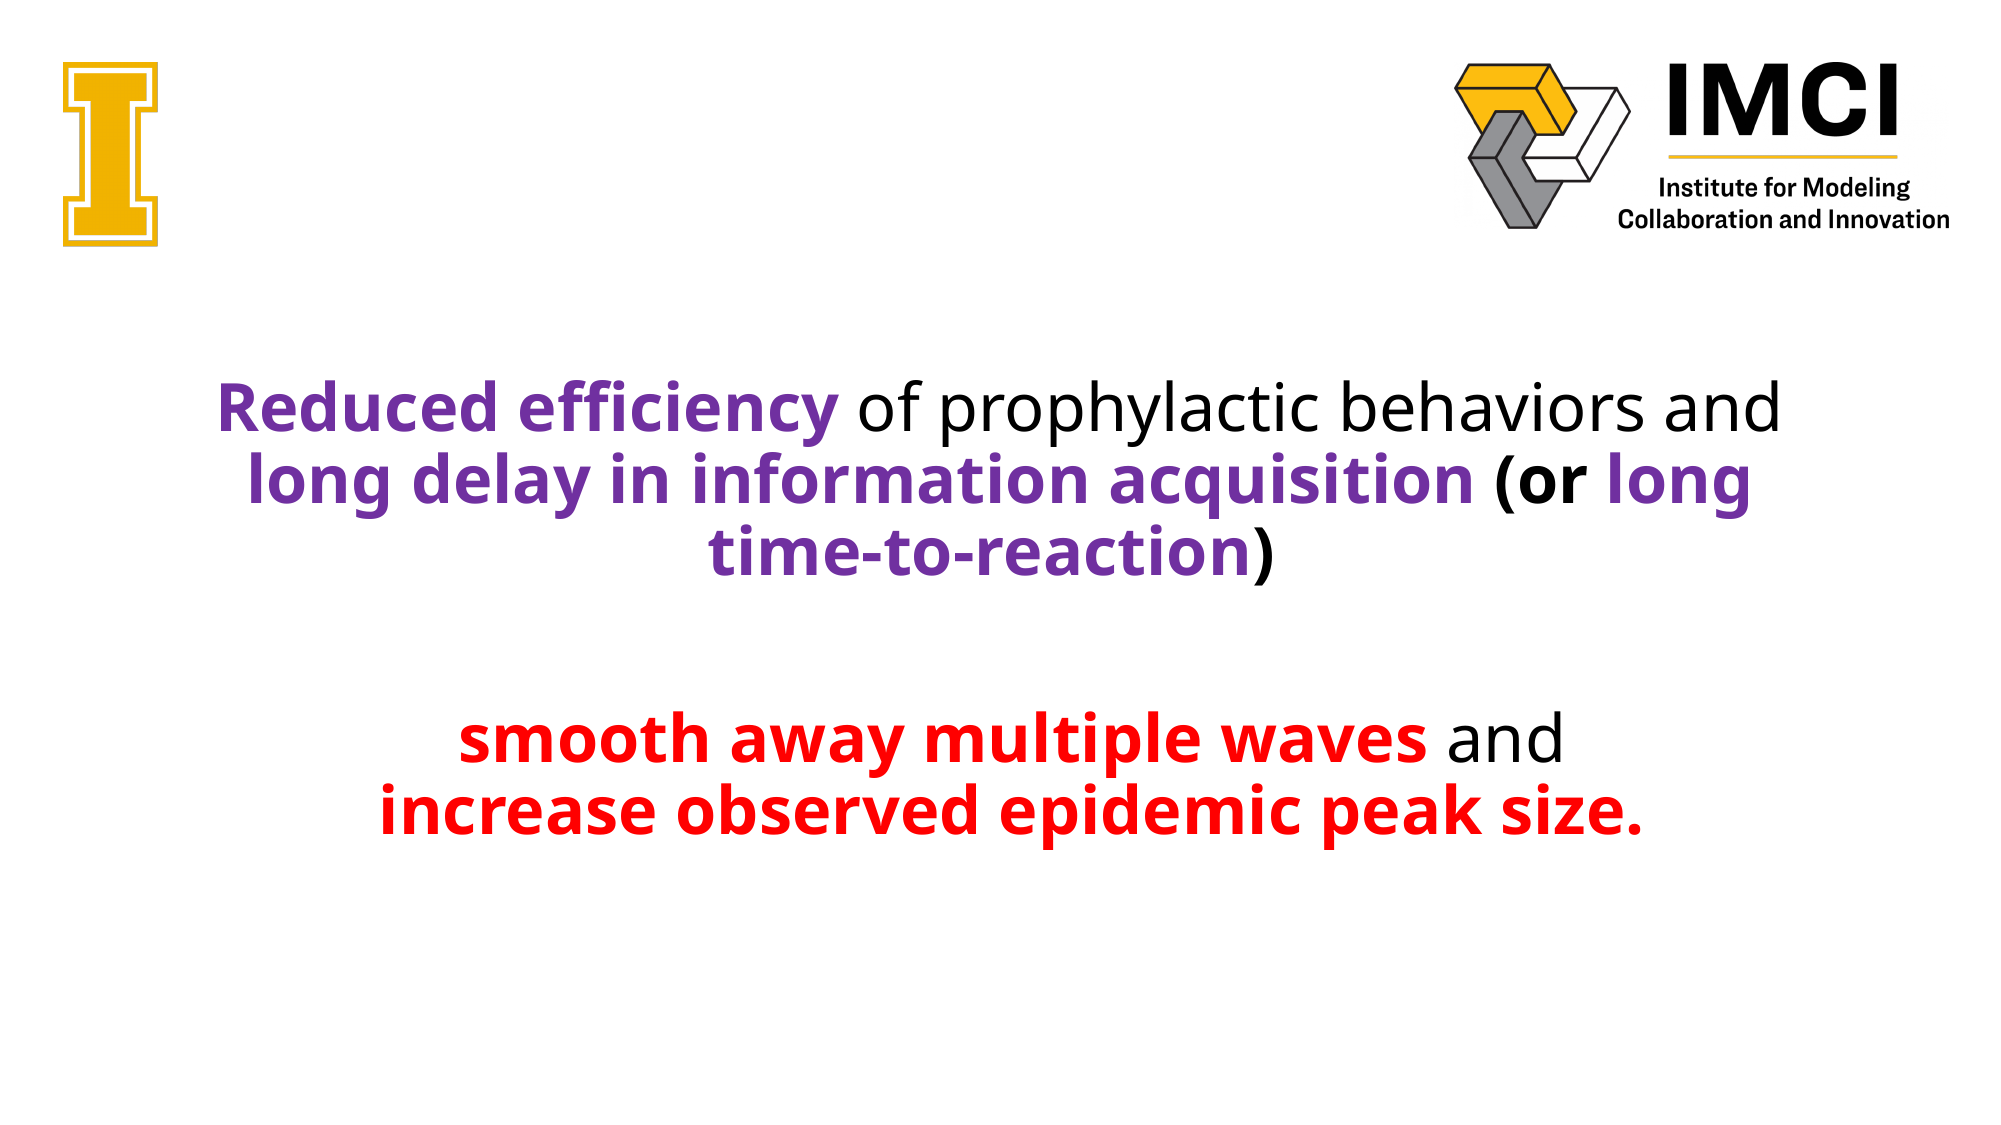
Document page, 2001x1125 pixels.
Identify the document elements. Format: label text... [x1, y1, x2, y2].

picture [34, 62, 184, 273]
text_box smooth away multiple waves and increase observed epidemic peak size. [233, 690, 1809, 857]
picture [1454, 62, 1949, 229]
text_box Reduced efficiency of prophylactic behaviors and long delay in information acquisition (or long time-to-reaction) [143, 404, 1857, 598]
